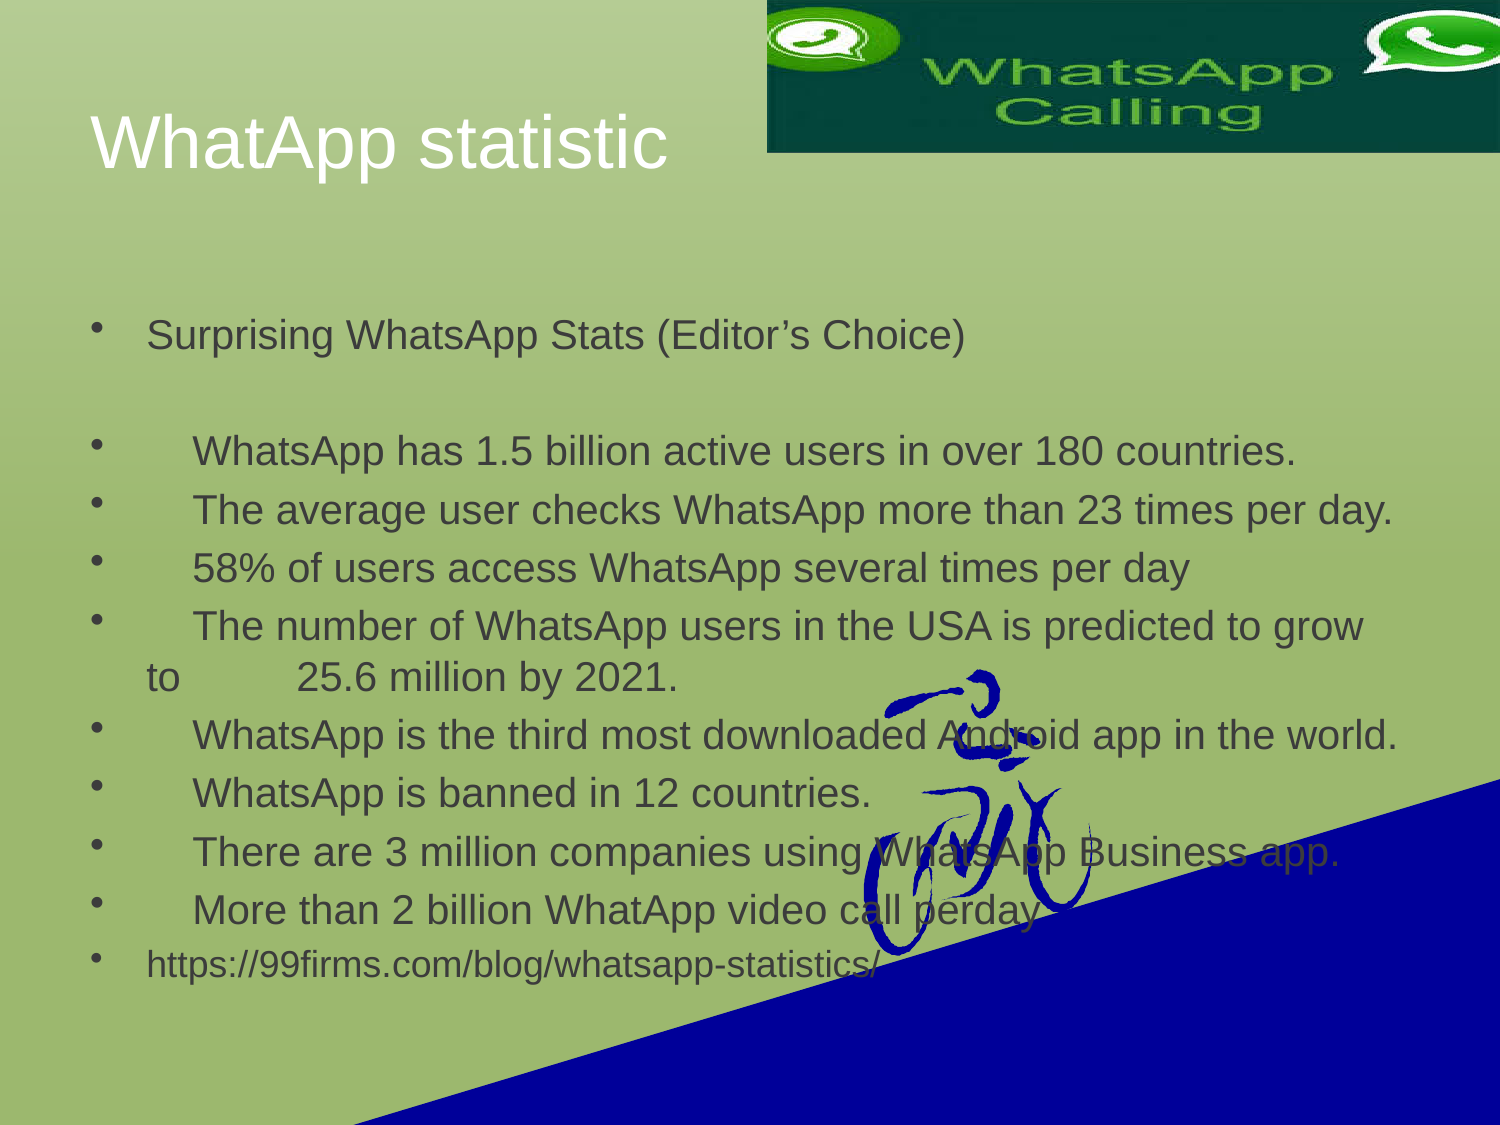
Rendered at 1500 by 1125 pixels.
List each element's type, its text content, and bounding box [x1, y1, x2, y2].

list Surprising WhatsApp Stats (Editor’s Choice) WhatsApp has 1.5 billion active users in over 180 countries. The average user checks WhatsApp more than 23 times per day. 58% of users access WhatsApp several times per day The number of WhatsApp users in the USA is predicted to grow to 25.6 million by 2021. WhatsApp is the third most downloaded Android app in the world. WhatsApp is banned in 12 countries. There are 3 million companies using WhatsApp Business app. More than 2 billion WhatApp video call perday https://99firms.com/blog/whatsapp-statistics/ [74, 183, 1426, 996]
title WhatApp statistic [74, 44, 1426, 183]
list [767, 0, 1500, 153]
